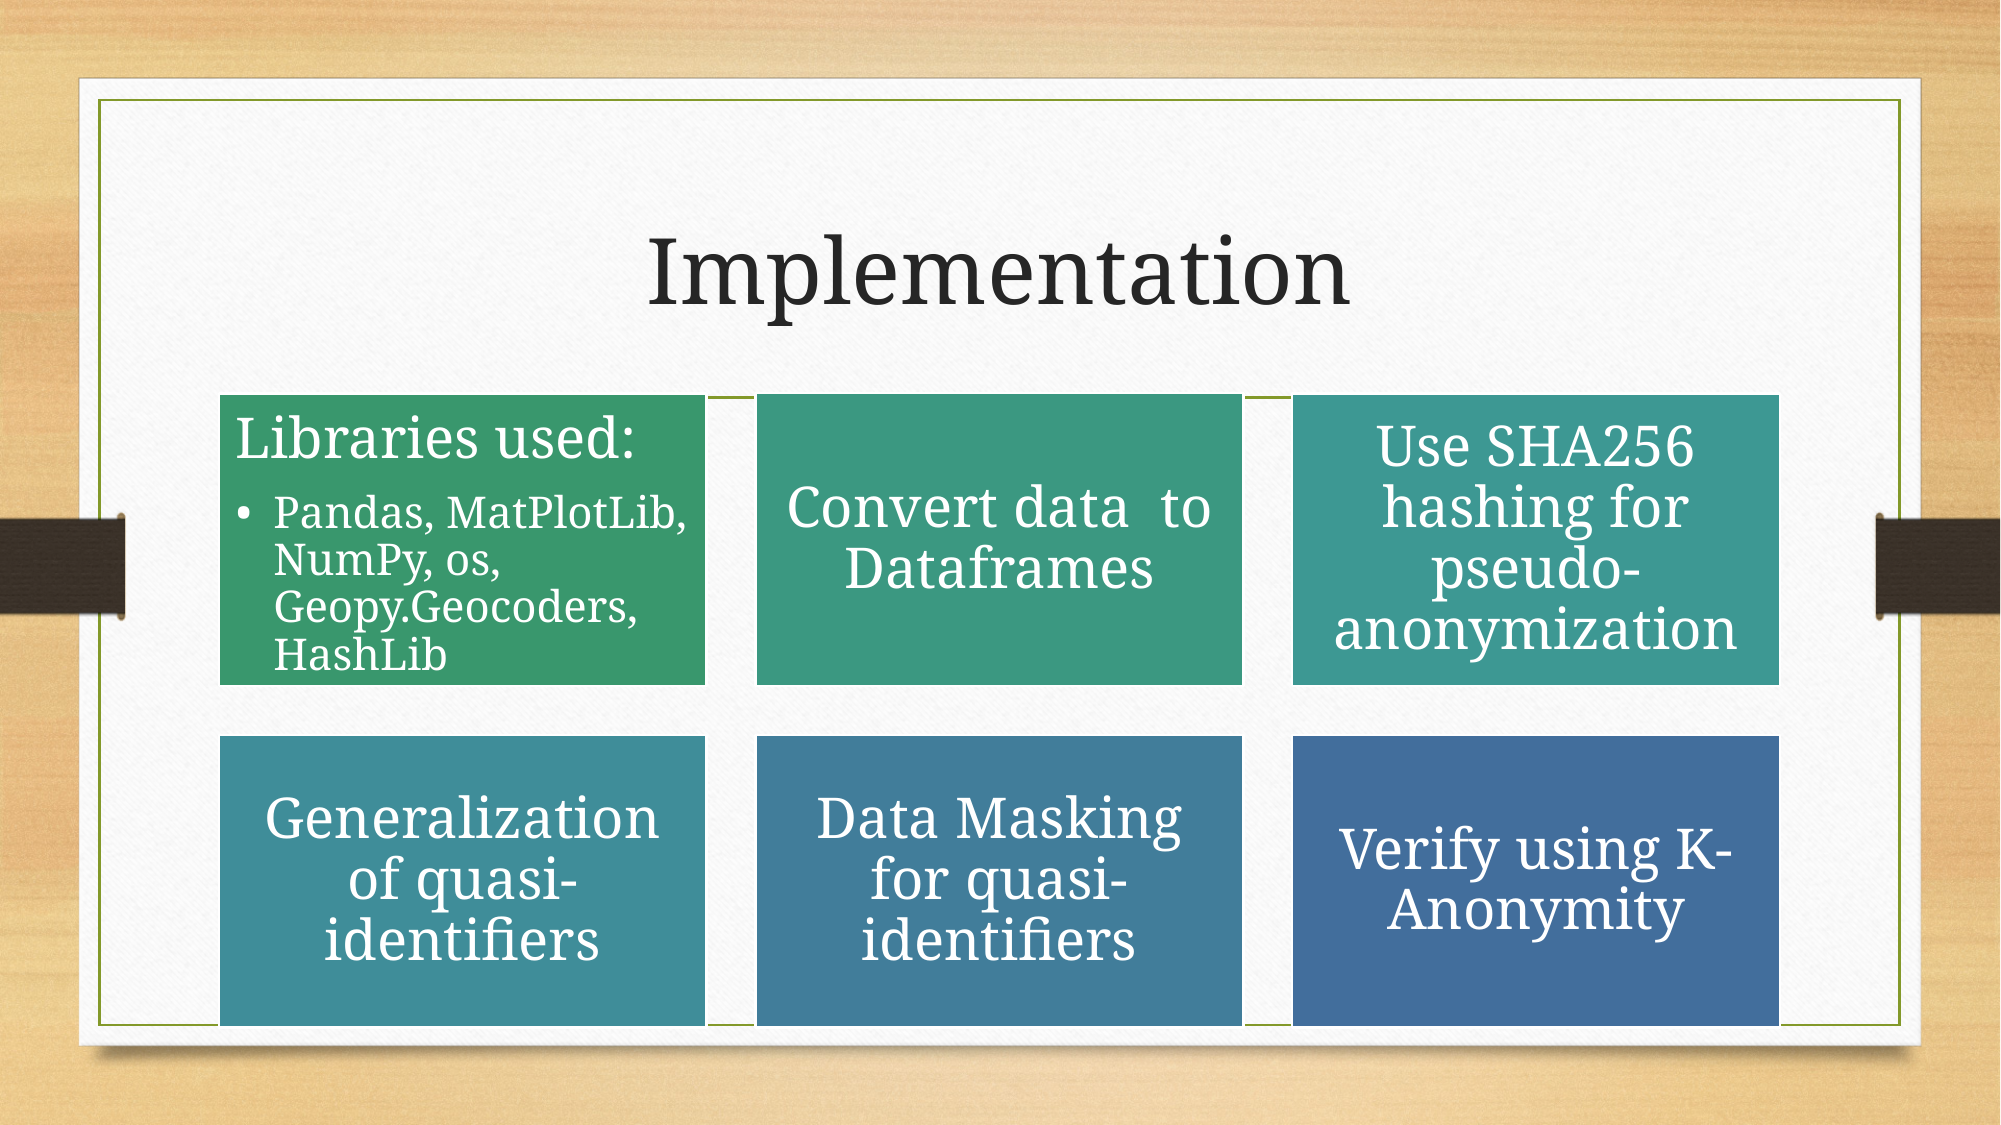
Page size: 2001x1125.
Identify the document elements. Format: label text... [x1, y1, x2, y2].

title Implementation [212, 161, 1788, 375]
picture [0, 0, 2001, 1125]
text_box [218, 392, 1781, 1028]
